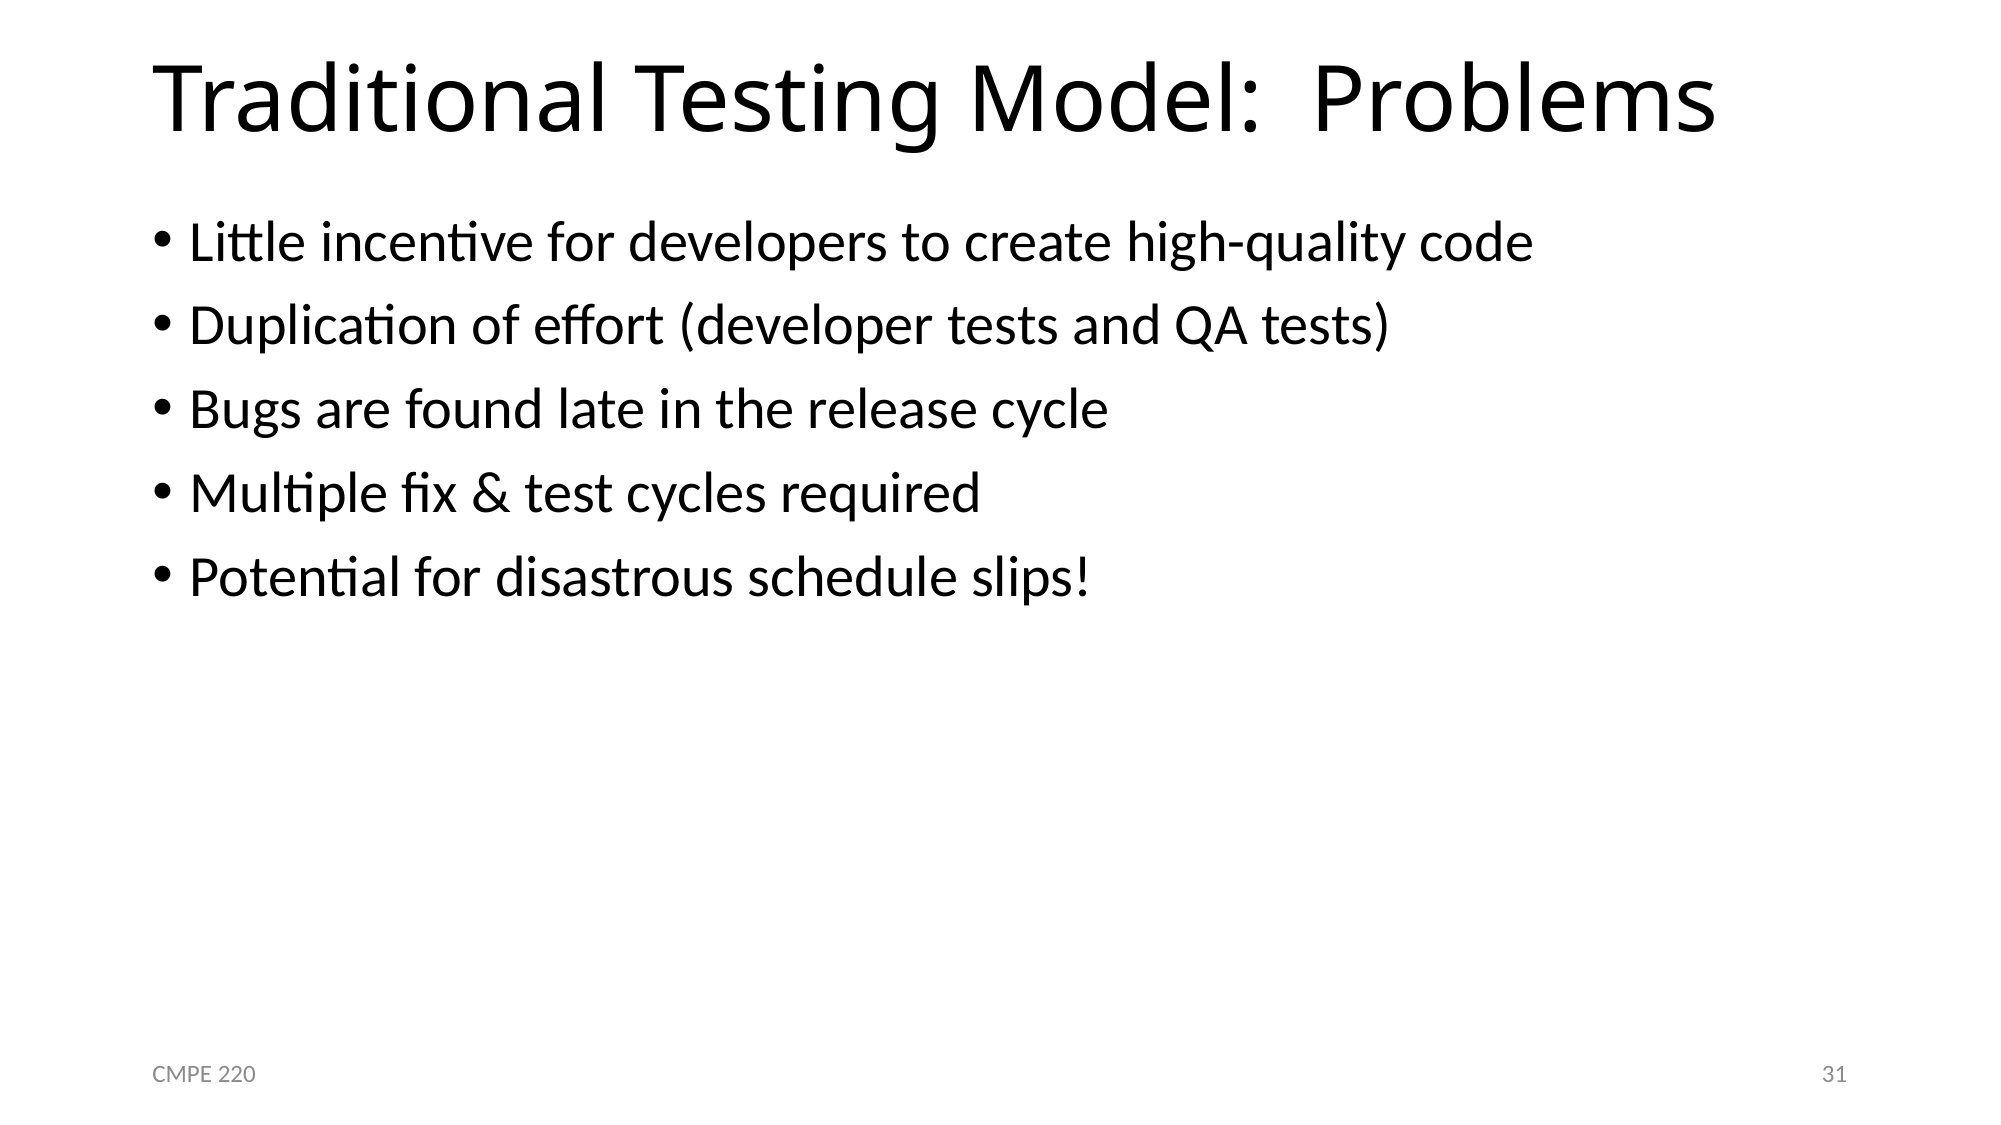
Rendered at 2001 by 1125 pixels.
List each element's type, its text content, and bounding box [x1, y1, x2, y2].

slide_number CMPE 220 [137, 1042, 588, 1103]
slide_number 31 [1412, 1042, 1863, 1103]
title Traditional Testing Model: Problems [137, 0, 1863, 203]
list Little incentive for developers to create high-quality code Duplication of effort (developer tests and QA tests) Bugs are found late in the release cycle Multiple fix & test cycles required Potential for disastrous schedule slips! [137, 203, 1863, 996]
